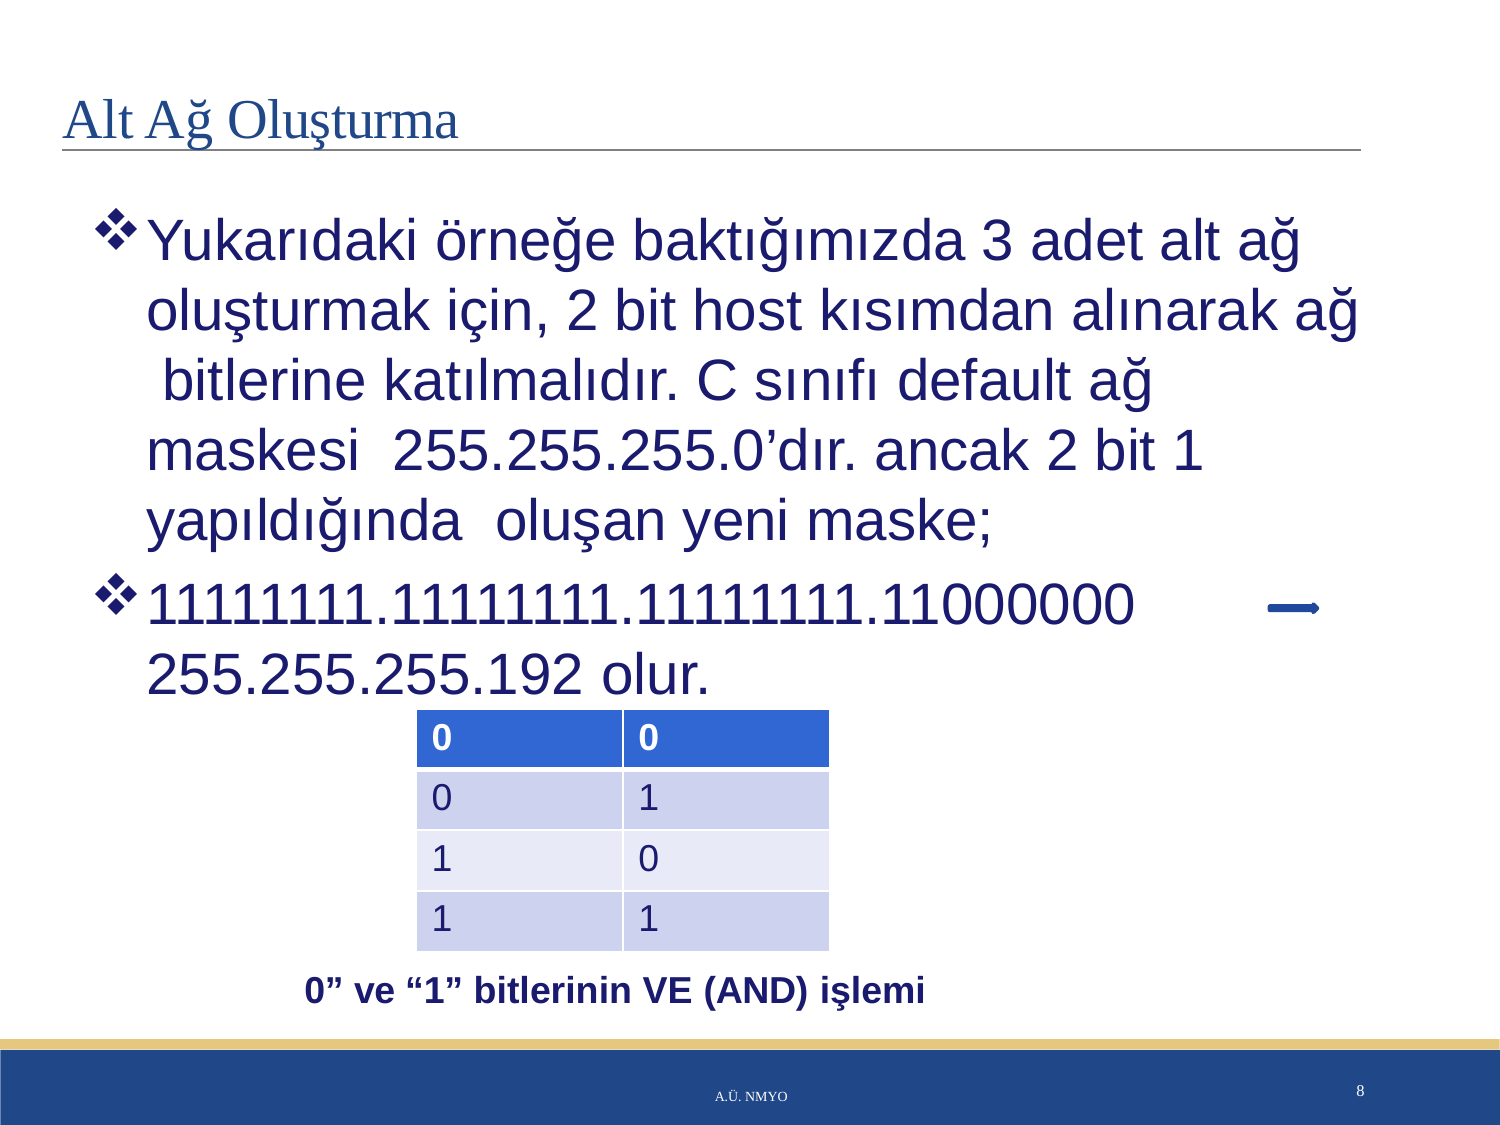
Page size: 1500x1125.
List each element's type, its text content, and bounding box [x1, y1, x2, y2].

table_header 0 [417, 710, 622, 767]
table_cell 0 [417, 772, 622, 829]
footer A.Ü. NMYO [453, 763, 1047, 1125]
table_cell 1 [624, 772, 829, 829]
table_cell 1 [417, 892, 622, 951]
text_box Yukarıdaki örneğe baktığımızda 3 adet alt ağ oluşturmak için, 2 bit host kısımdan alınarak ağ bitlerine katılmalıdır. C sınıfı default ağ maskesi 255.255.255.0’dır. ancak 2 bit 1 yapıldığında oluşan yeni maske; 11111111.11111111.11111111.11000000 255.255.255.192 olur. [87, 200, 1376, 707]
text_box [1269, 604, 1318, 612]
slide_number 8 [1218, 1059, 1380, 1120]
text_box 0” ve “1” bitlerinin VE (AND) işlemi [302, 963, 930, 1011]
table_cell 0 [624, 831, 829, 890]
table_cell 1 [624, 892, 829, 951]
table_header 0 [624, 710, 829, 767]
table_cell 1 [417, 831, 622, 890]
title Alt Ağ Oluşturma [62, 0, 1438, 150]
